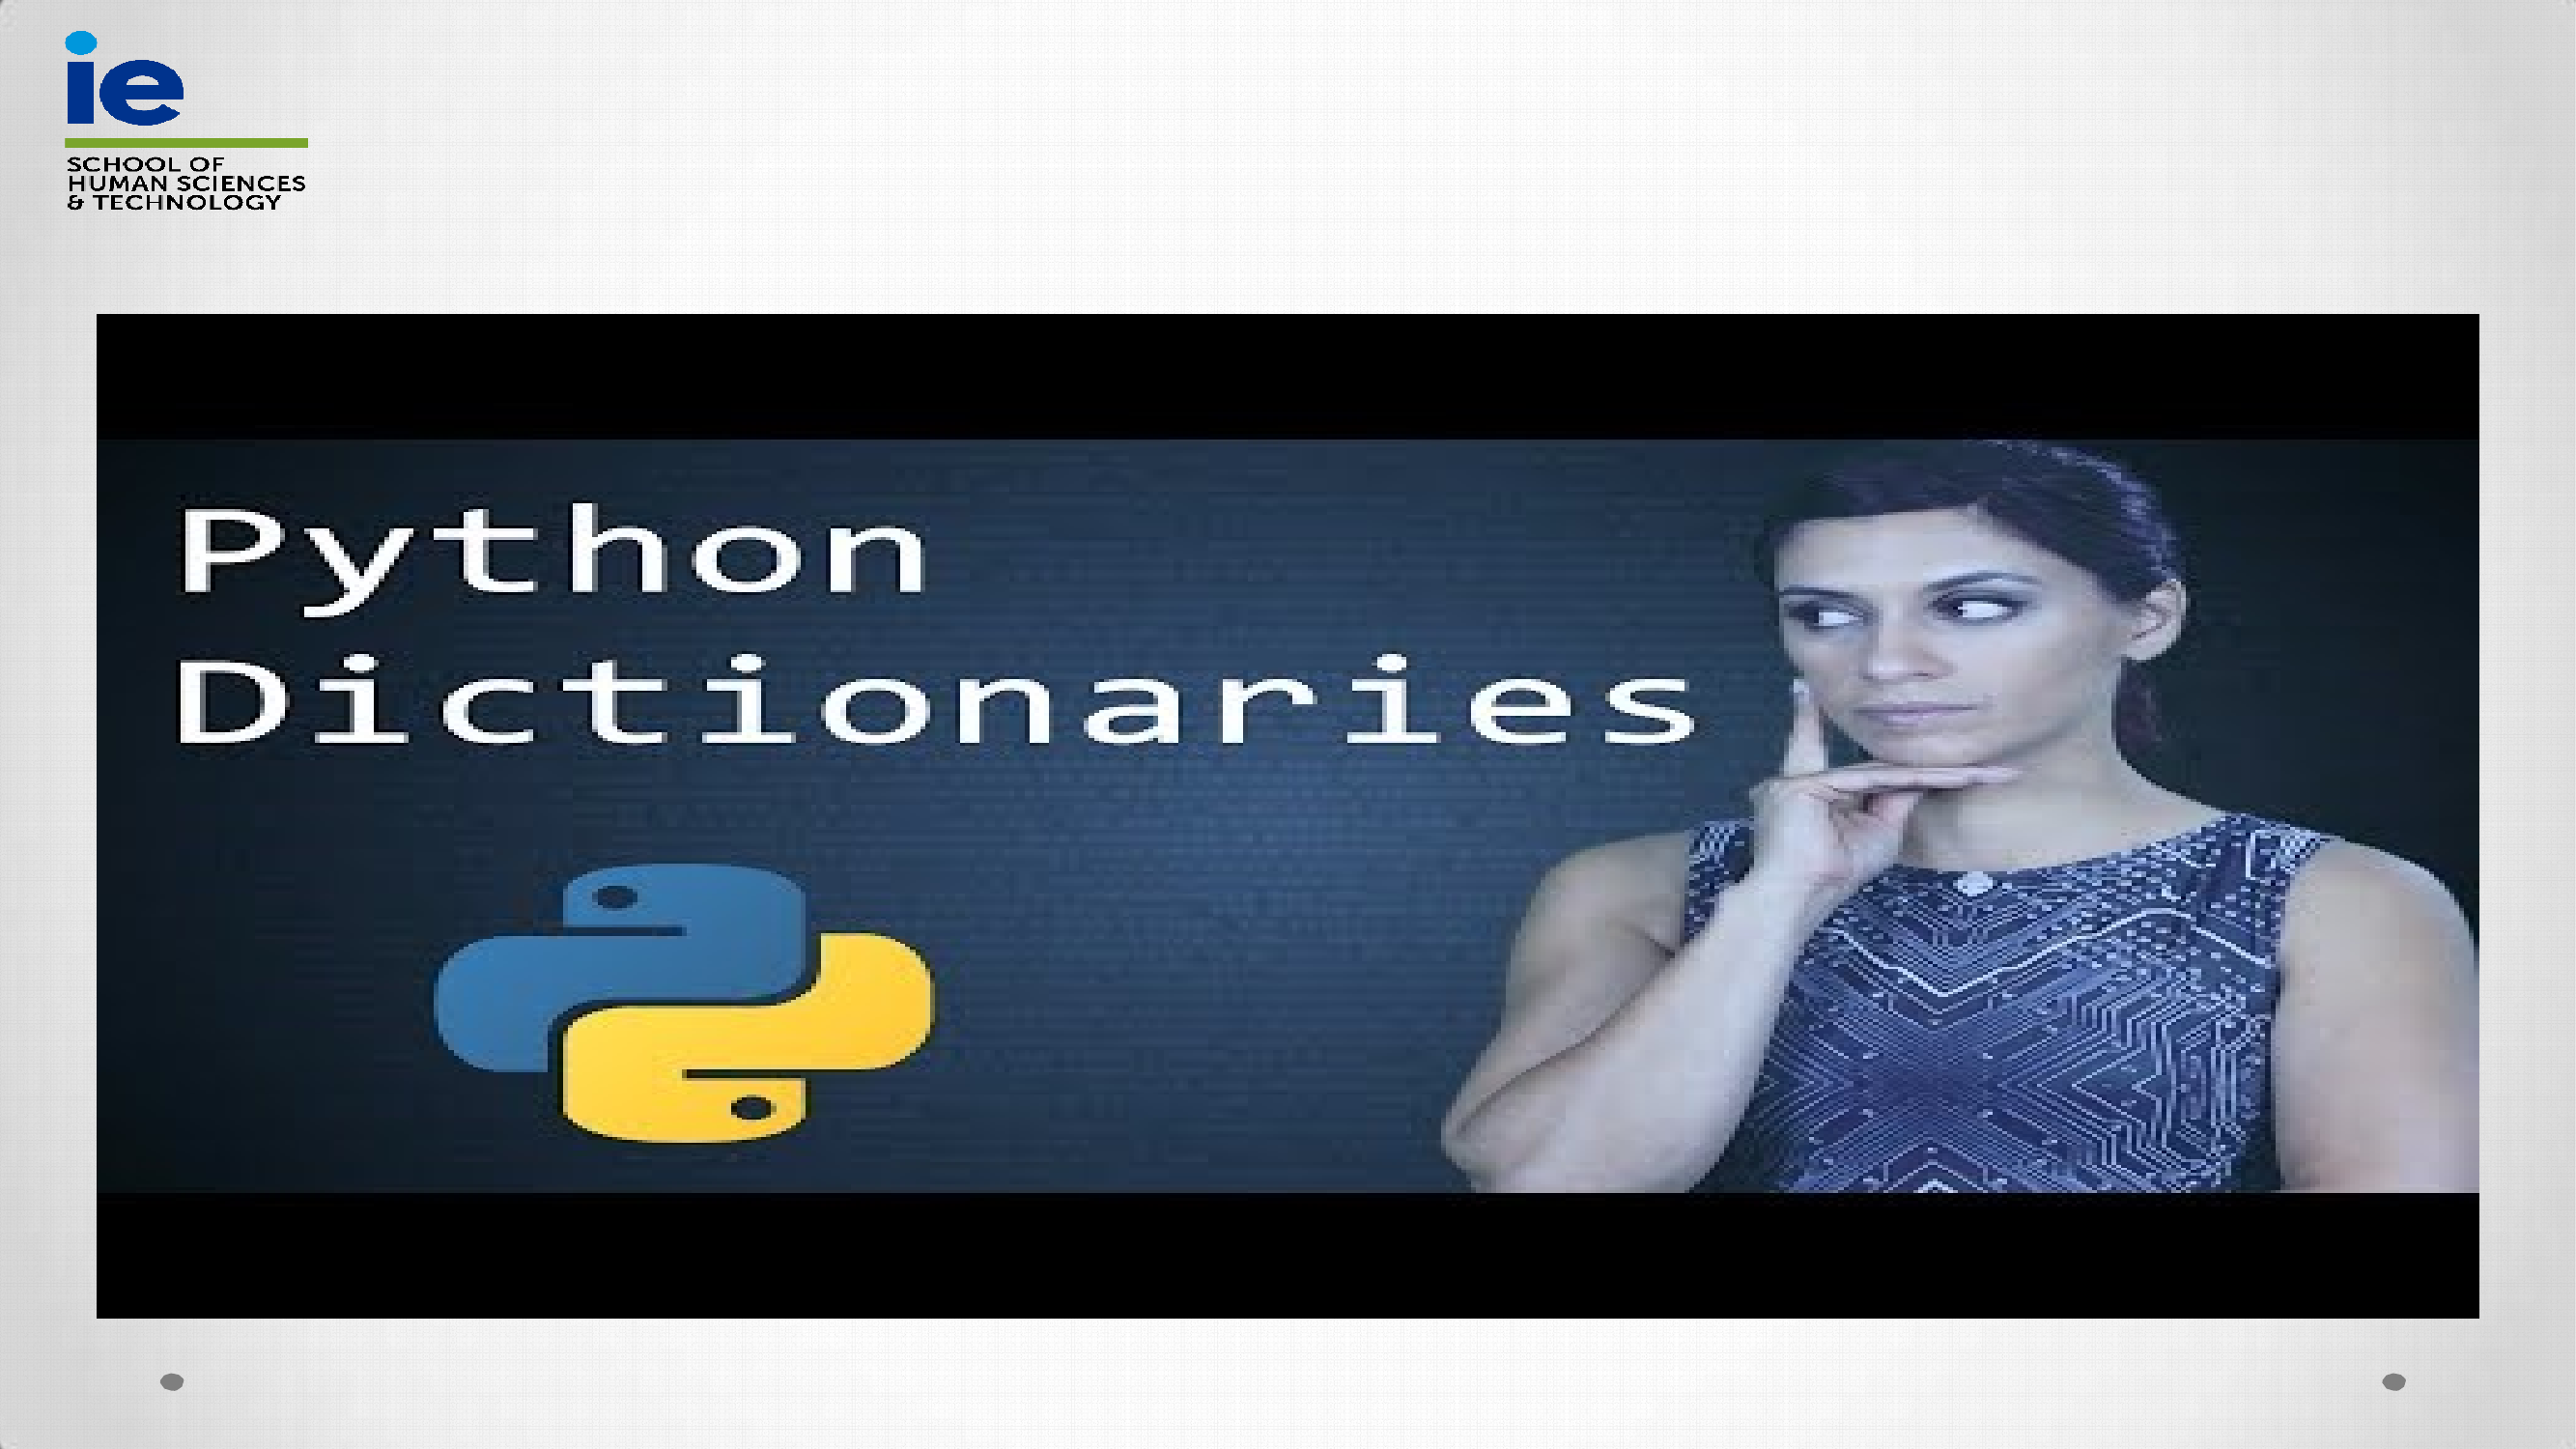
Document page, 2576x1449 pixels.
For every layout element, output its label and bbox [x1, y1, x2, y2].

picture [0, 0, 2576, 1449]
text_box [96, 313, 2480, 1320]
